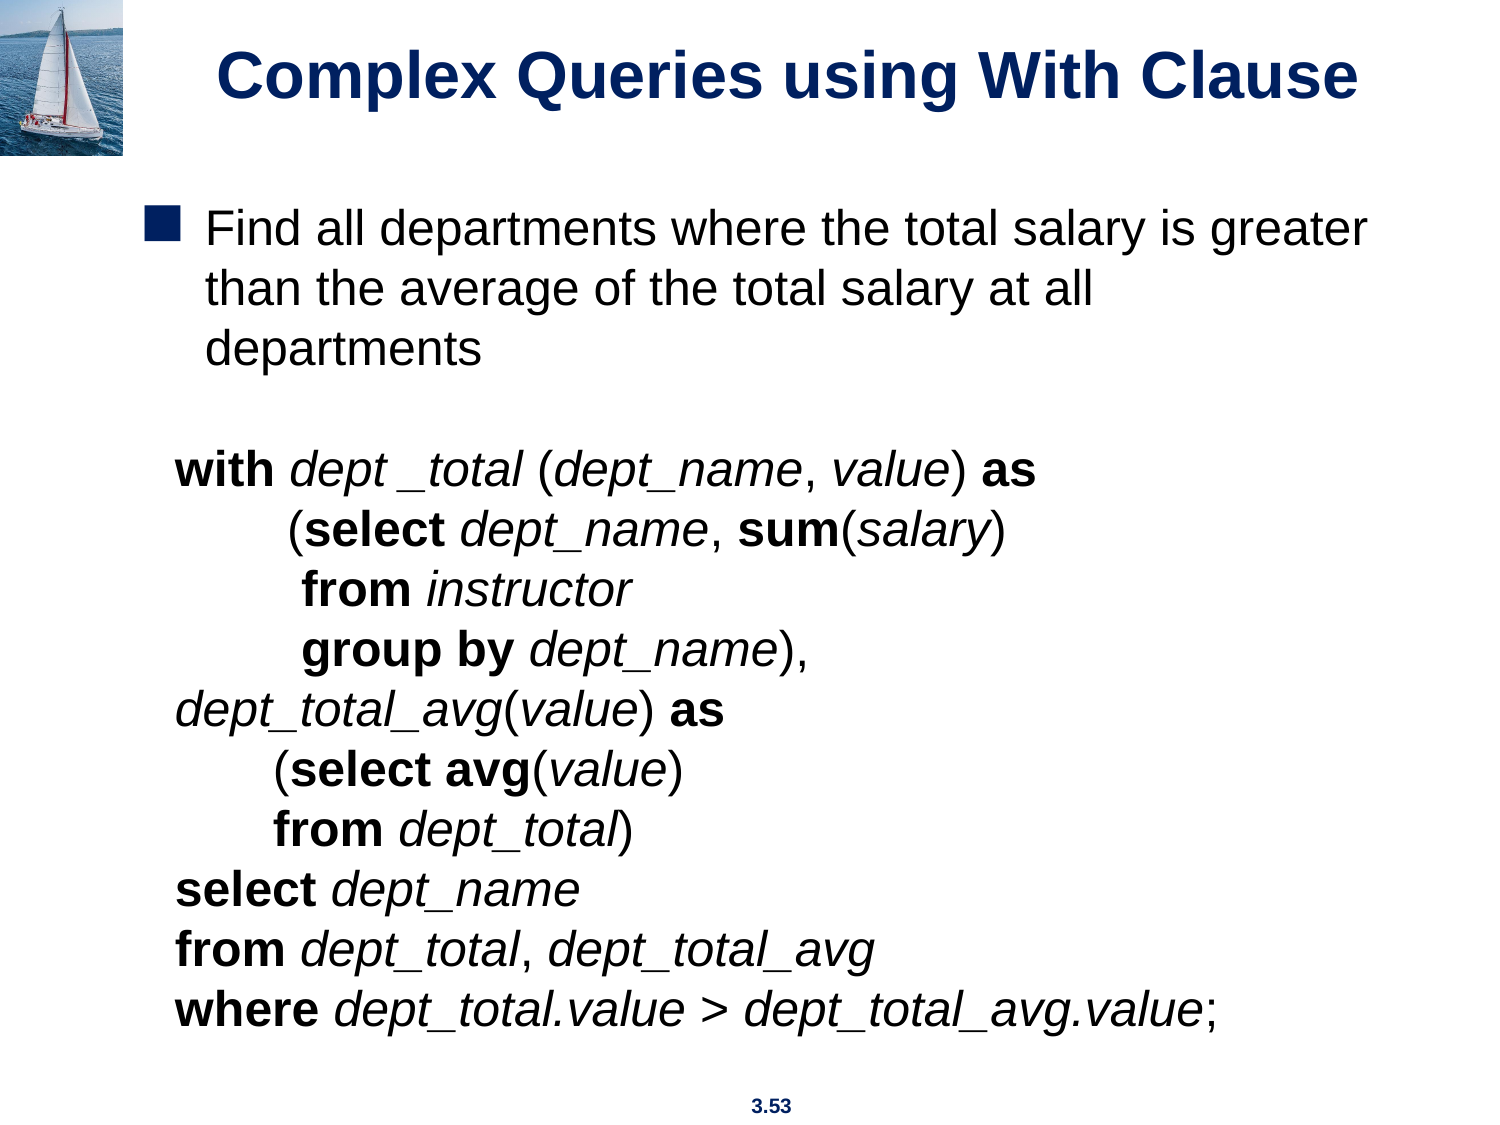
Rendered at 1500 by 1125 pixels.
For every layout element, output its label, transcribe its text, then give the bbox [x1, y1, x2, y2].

picture [0, 0, 123, 156]
list Find all departments where the total salary is greater than the average of the total salary at all departments [133, 188, 1391, 390]
text_box with dept _total (dept_name, value) as (select dept_name, sum(salary) from instructor group by dept_name), dept_total_avg(value) as (select avg(value) from dept_total) select dept_name from dept_total, dept_total_avg where dept_total.value > dept_total_avg.value; [160, 429, 1417, 1045]
title Complex Queries using With Clause [125, 18, 1452, 120]
